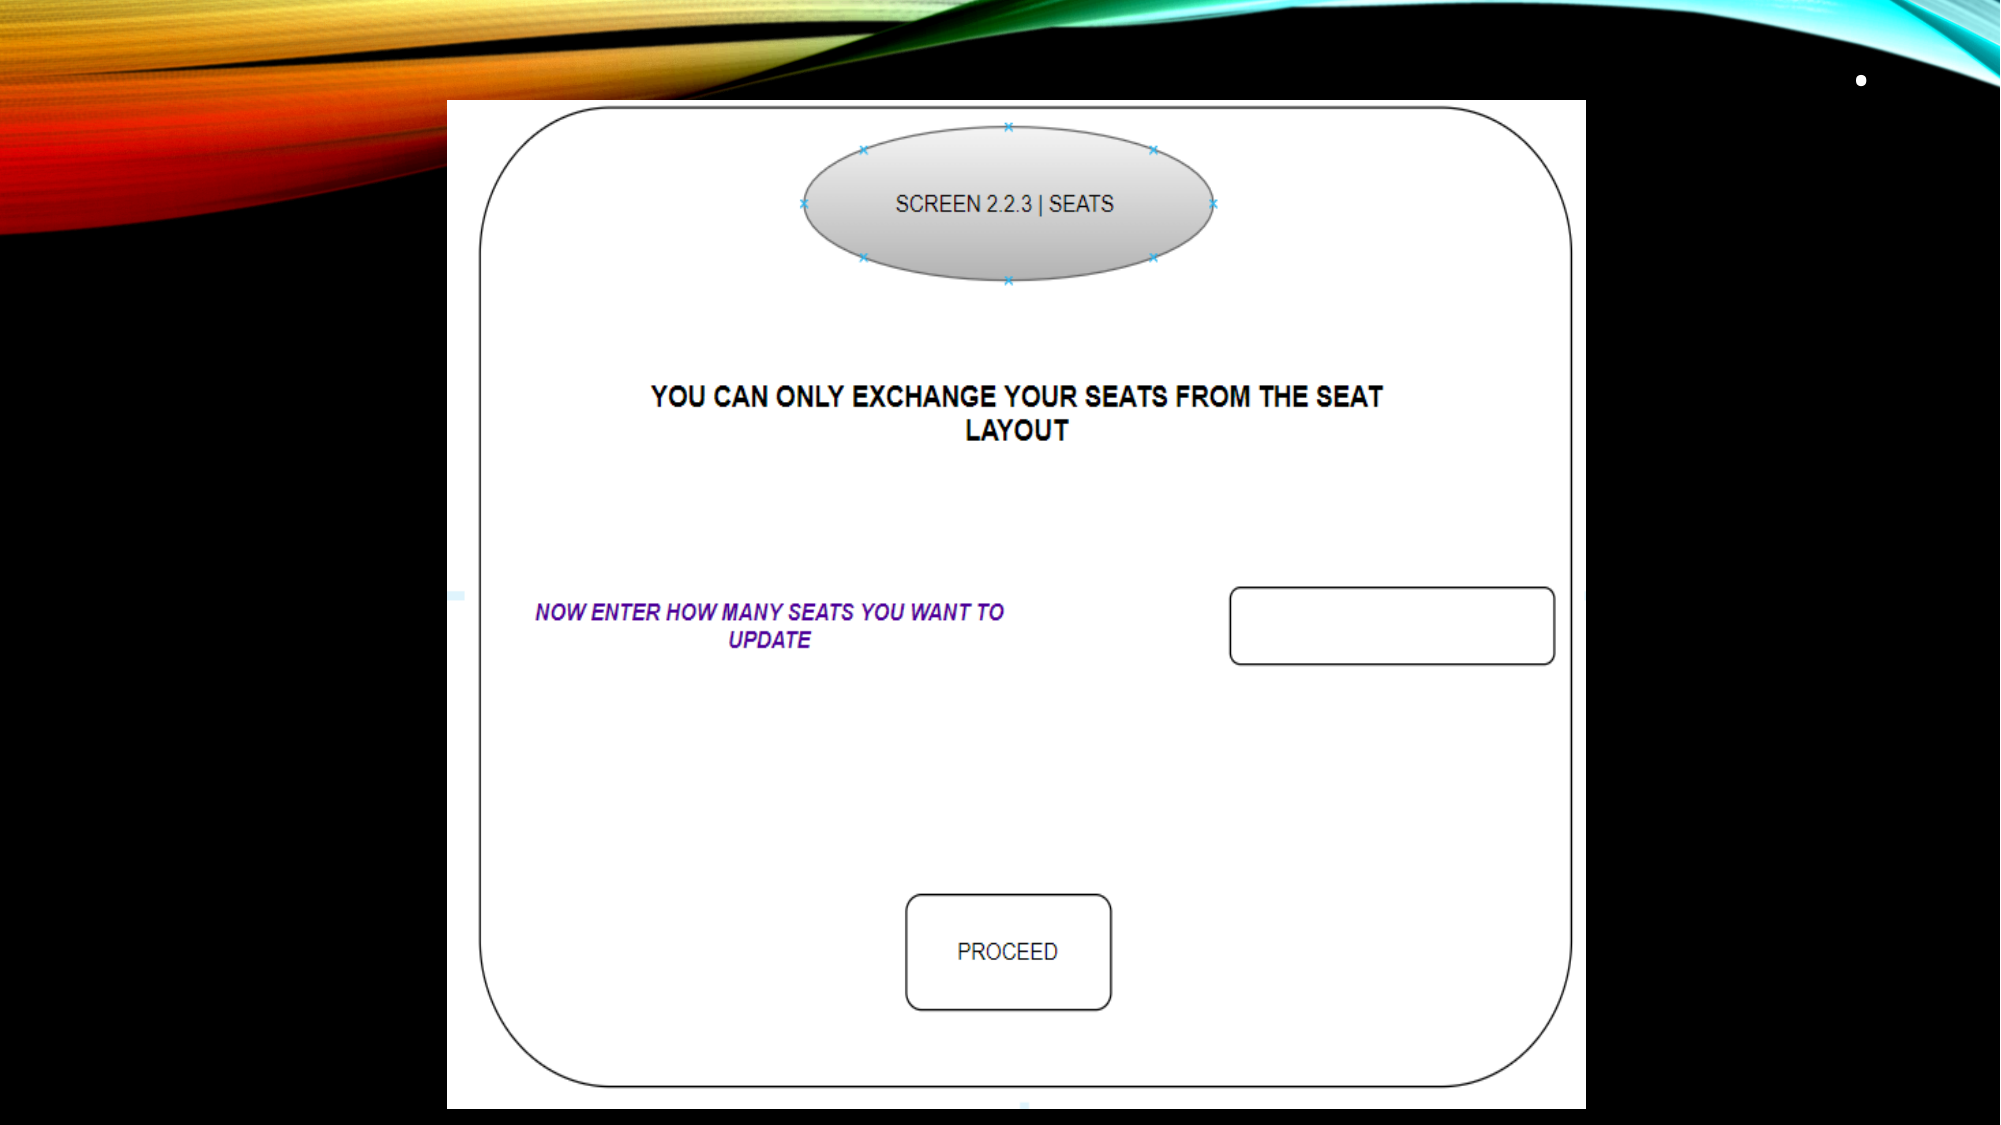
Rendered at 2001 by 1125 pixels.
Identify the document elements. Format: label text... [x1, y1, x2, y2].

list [446, 100, 1587, 1110]
title . [474, 0, 1888, 117]
picture [0, 0, 474, 237]
picture [1587, 0, 2000, 237]
